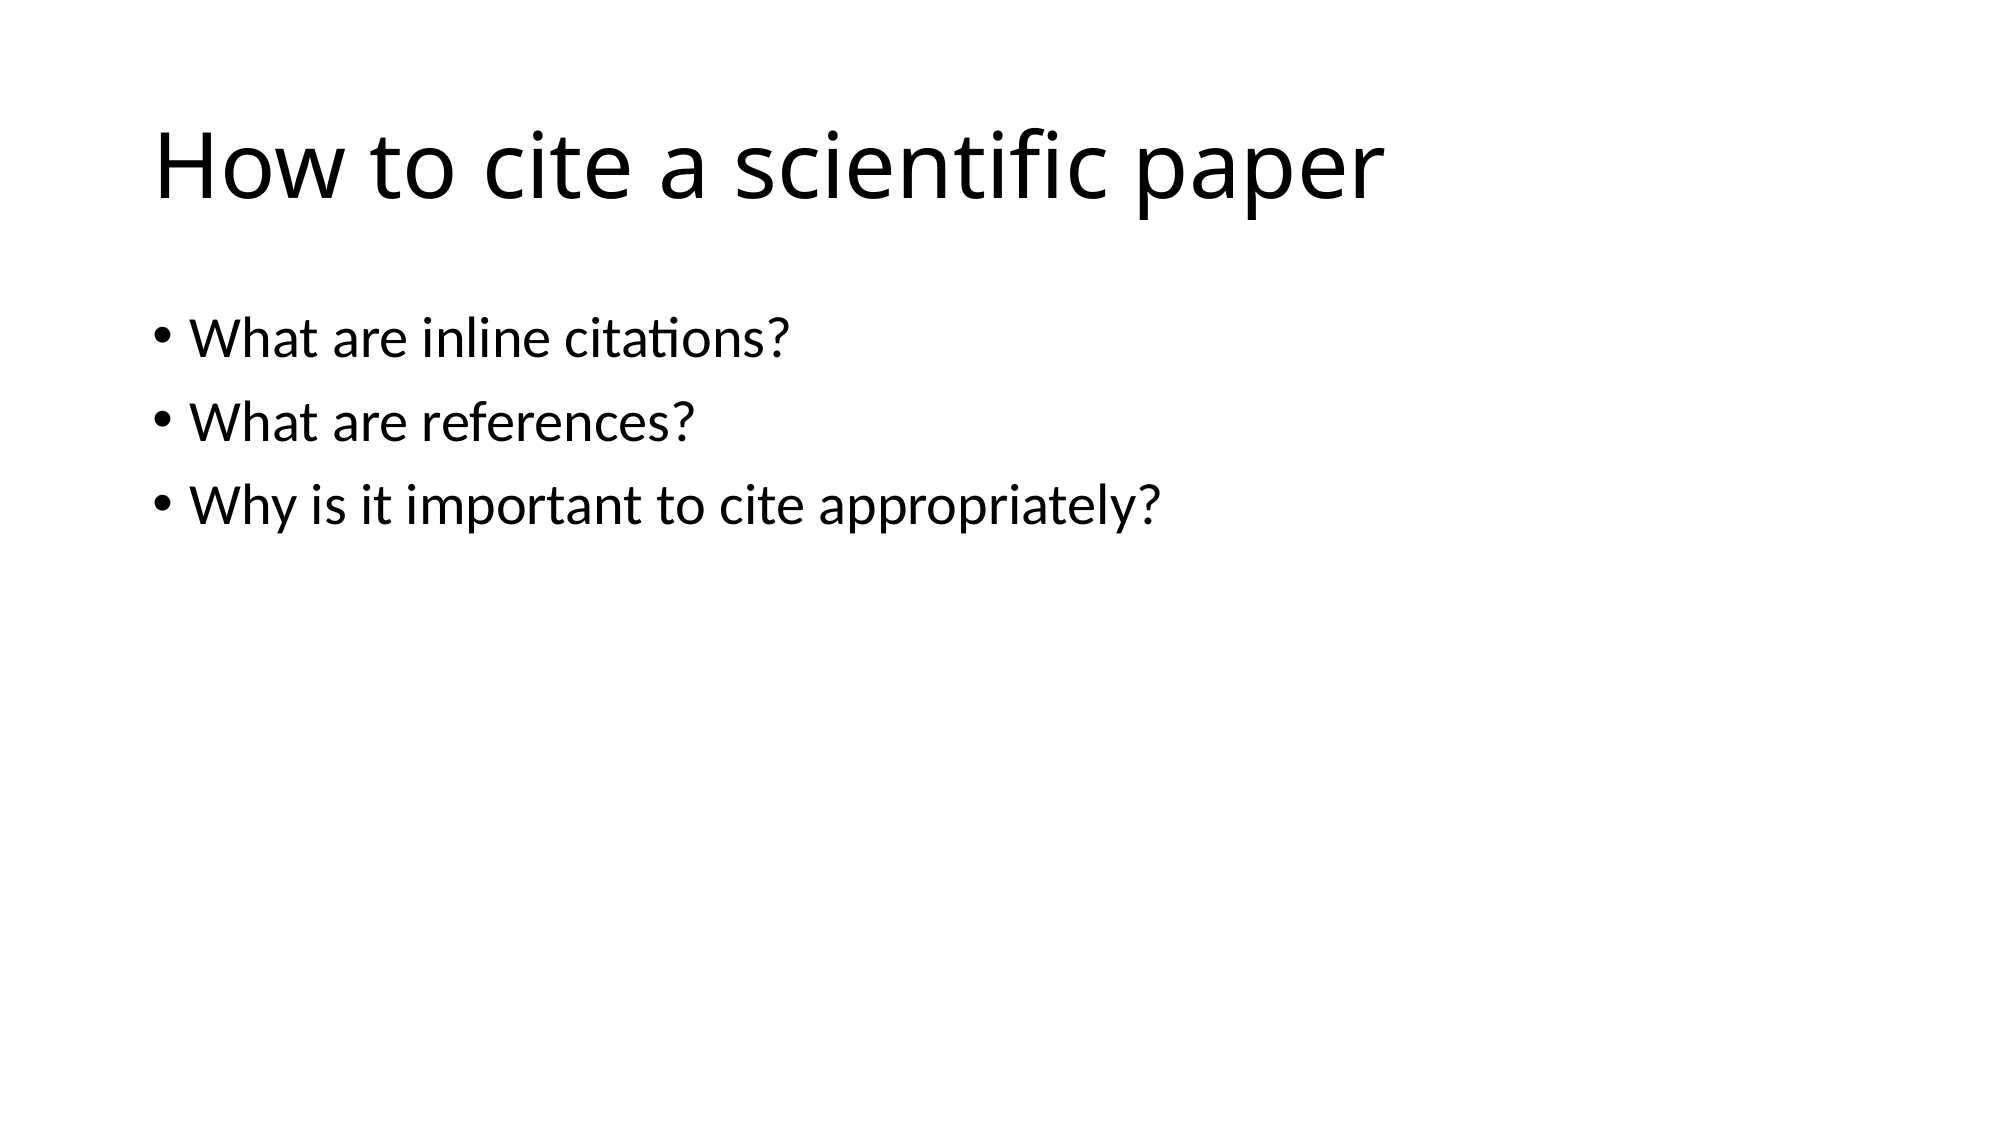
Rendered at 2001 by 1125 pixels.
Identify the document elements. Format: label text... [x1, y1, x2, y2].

list What are inline citations? What are references? Why is it important to cite appropriately? [137, 299, 1863, 1014]
title How to cite a scientific paper [137, 59, 1863, 278]
